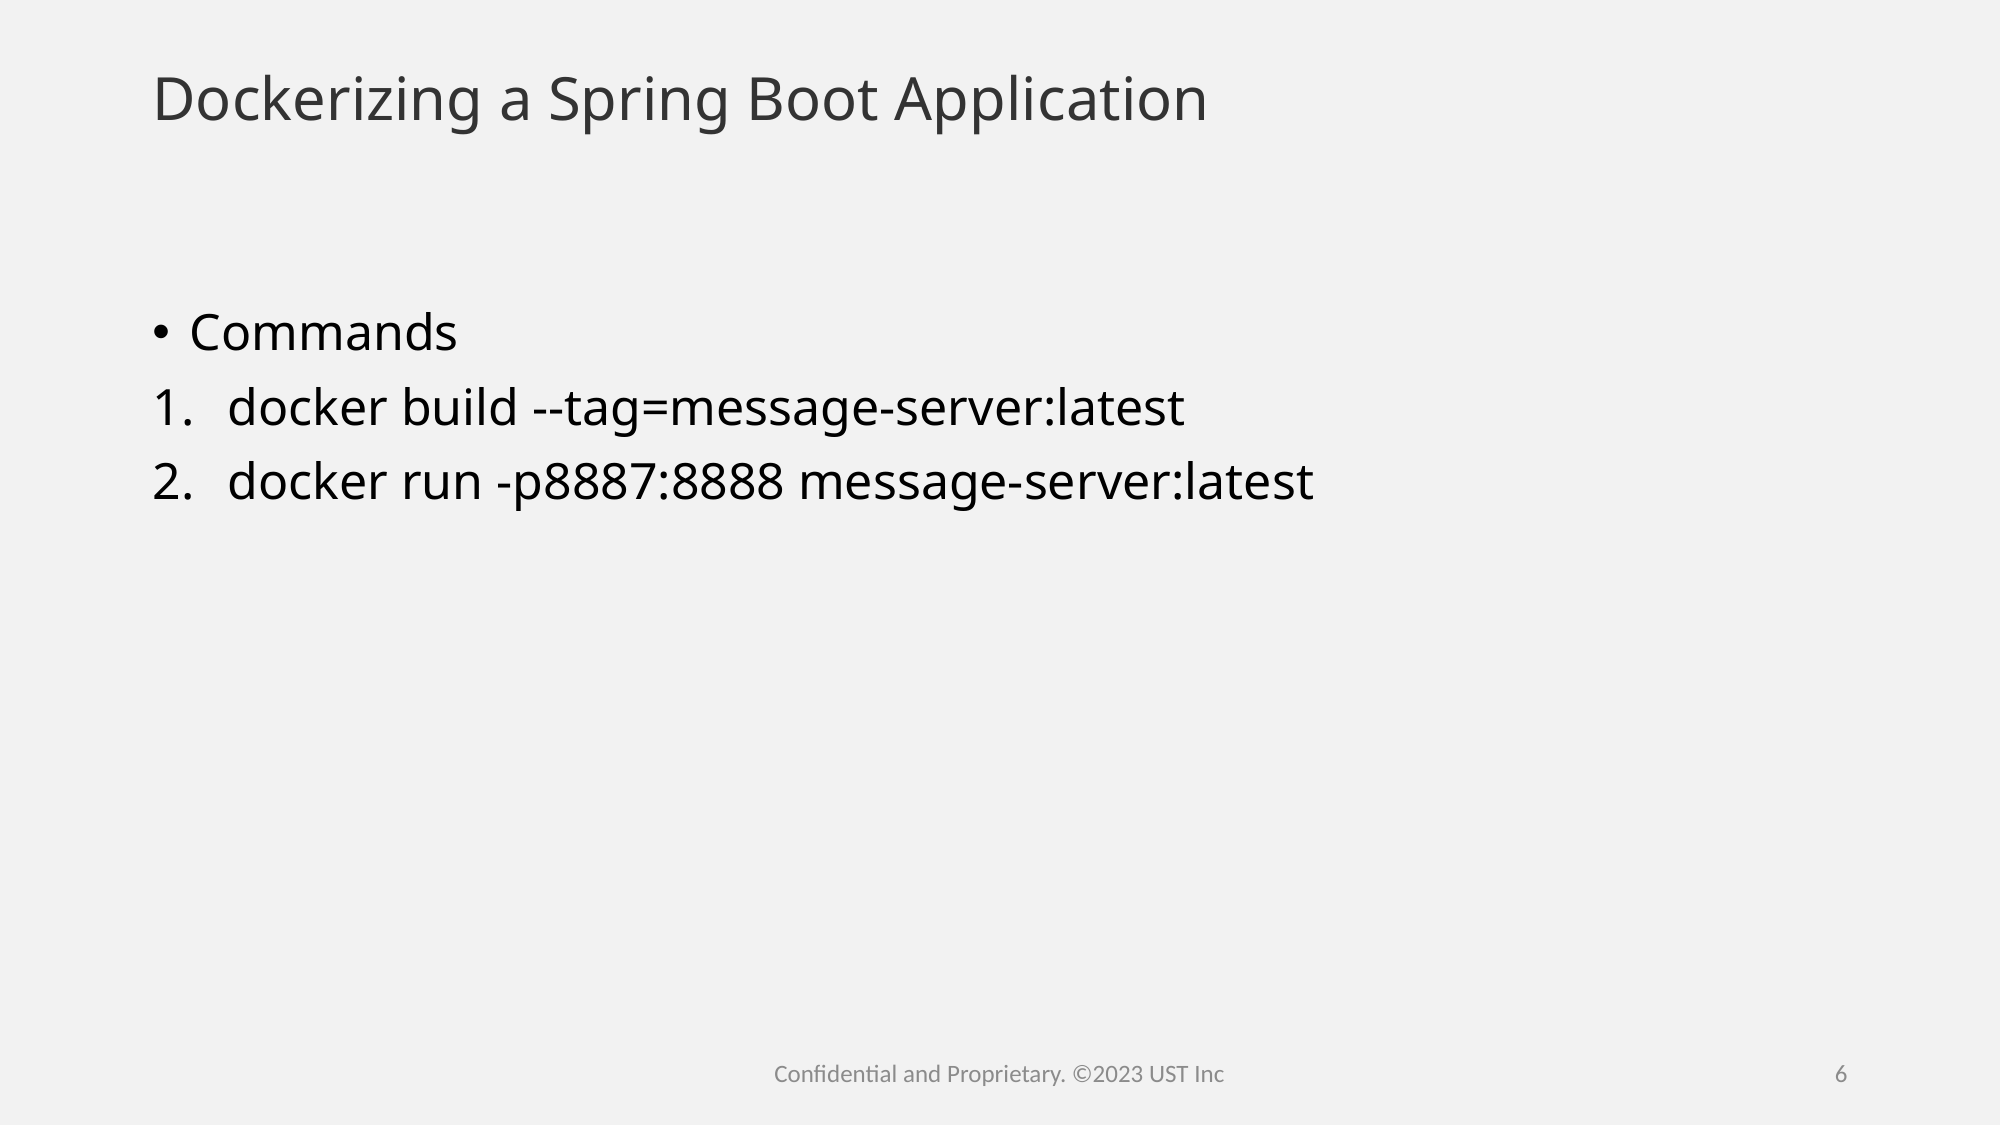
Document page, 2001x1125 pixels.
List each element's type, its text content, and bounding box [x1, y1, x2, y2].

list Commands docker build --tag=message-server:latest docker run -p8887:8888 message-server:latest [137, 299, 1863, 1014]
title Dockerizing a Spring Boot Application [137, 59, 1863, 278]
footer Confidential and Proprietary. ©2023 UST Inc [662, 1042, 1338, 1103]
slide_number 6 [1412, 1042, 1863, 1103]
